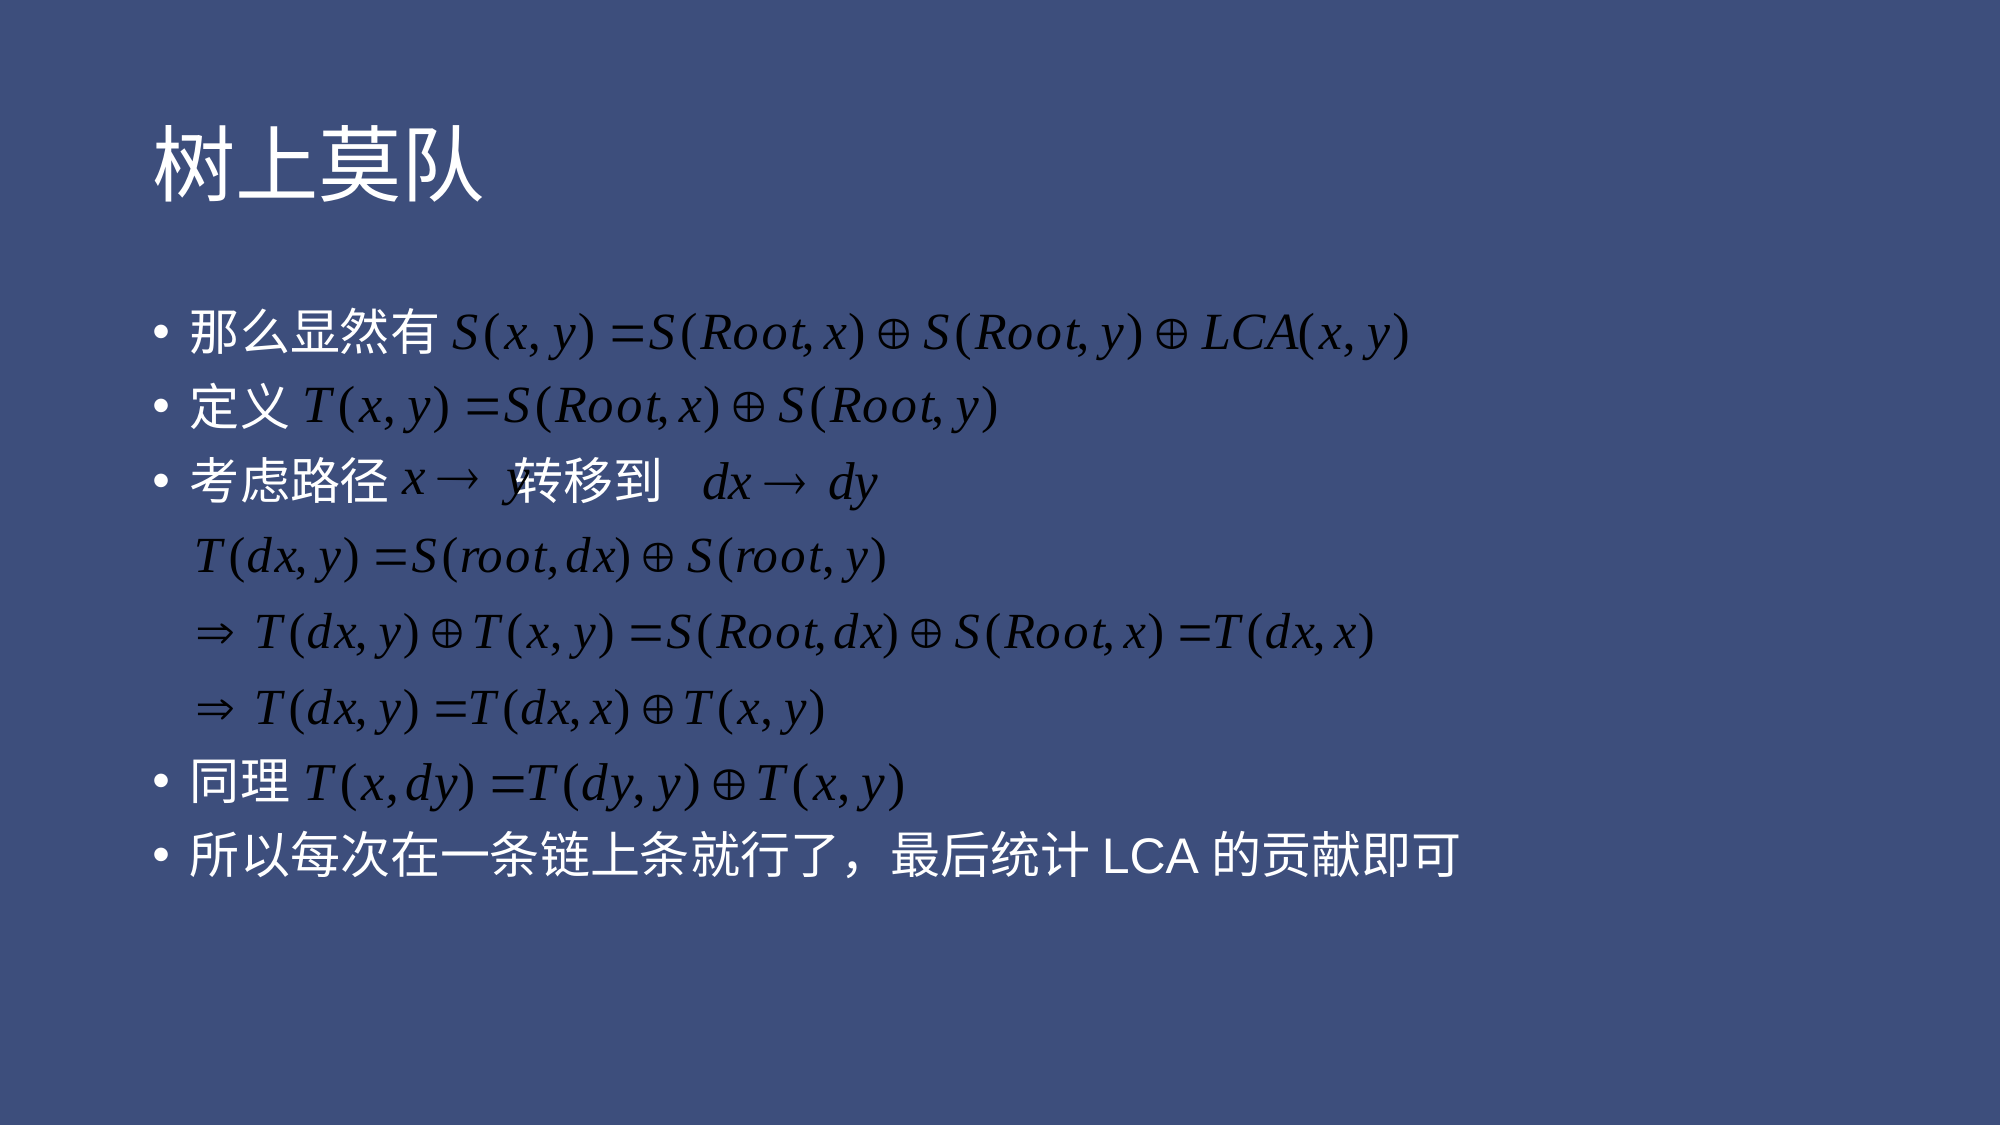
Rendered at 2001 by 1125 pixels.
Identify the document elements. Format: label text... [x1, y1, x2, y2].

list 那么显然有 定义 考虑路径 转移到 同理 所以每次在一条链上条就行了，最后统计LCA的贡献即可 [137, 299, 1863, 1014]
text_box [694, 450, 890, 522]
title 树上莫队 [137, 59, 1863, 278]
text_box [298, 751, 913, 823]
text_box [391, 459, 542, 517]
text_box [297, 374, 1008, 445]
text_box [189, 526, 1385, 746]
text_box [443, 301, 1420, 372]
